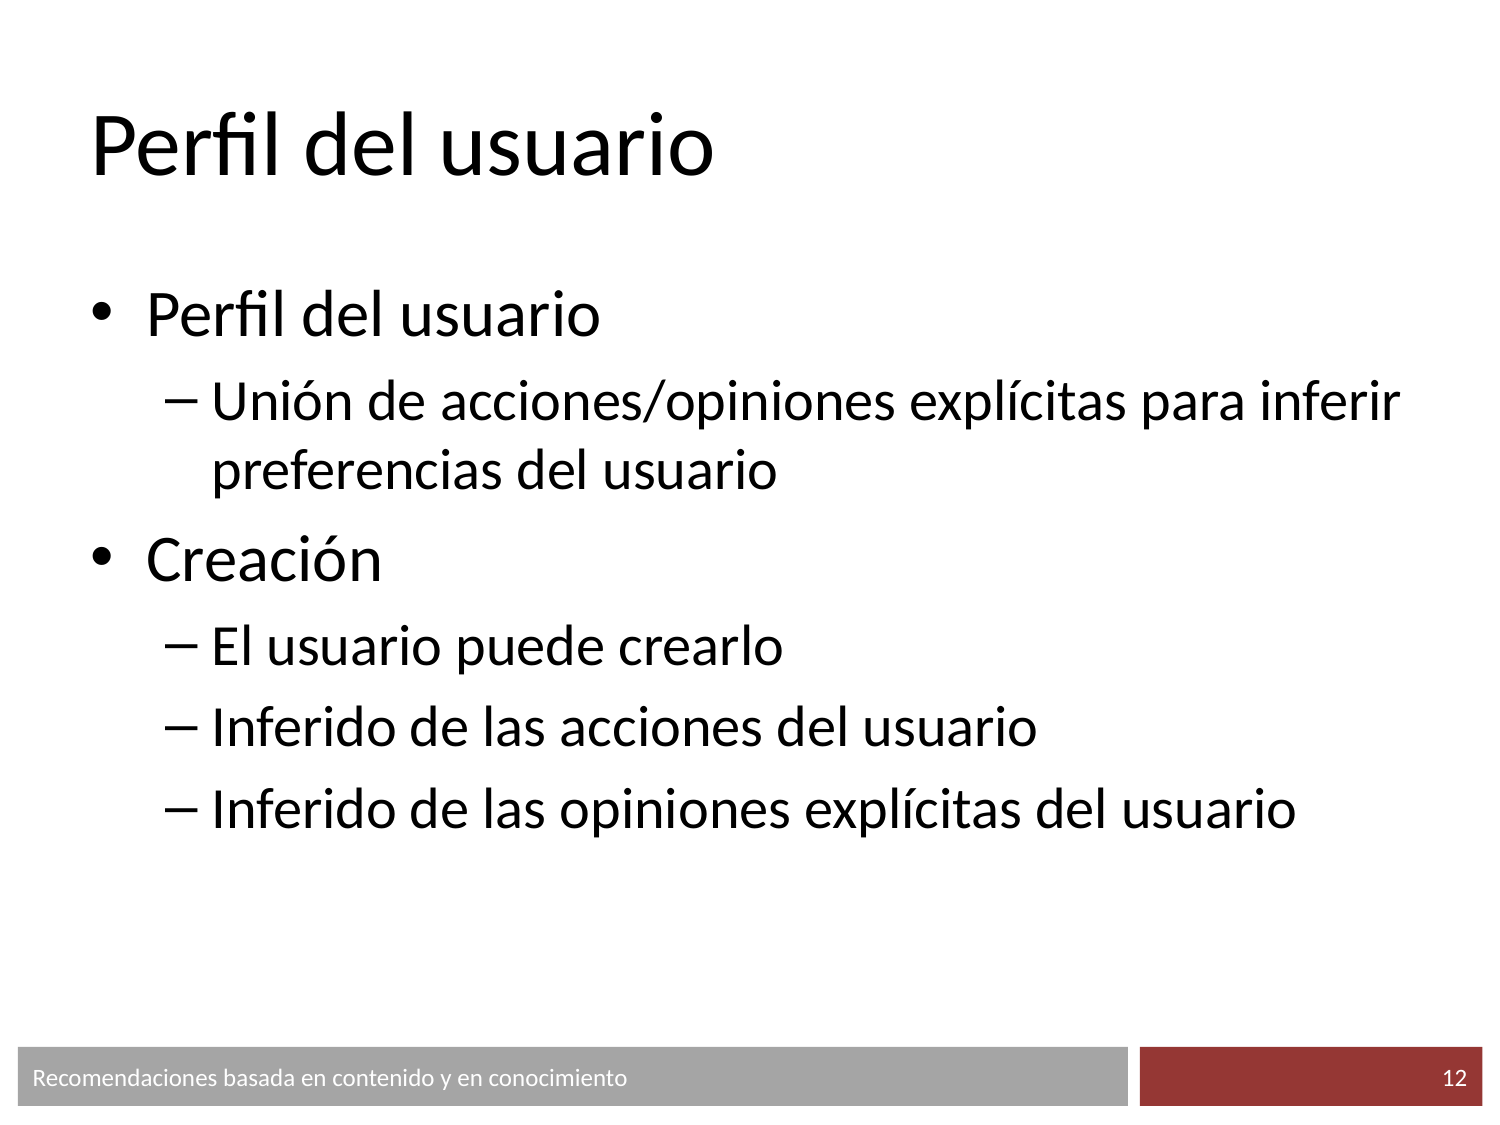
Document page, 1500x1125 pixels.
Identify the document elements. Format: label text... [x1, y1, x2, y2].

list Perfil del usuario Unión de acciones/opiniones explícitas para inferir preferencias del usuario Creación El usuario puede crearlo Inferido de las acciones del usuario Inferido de las opiniones explícitas del usuario [75, 262, 1425, 1005]
slide_number ‹#› [1139, 1046, 1483, 1106]
footer Recomendaciones basada en contenido y en conocimiento [17, 1046, 1128, 1106]
title Perfil del usuario [75, 45, 1425, 233]
